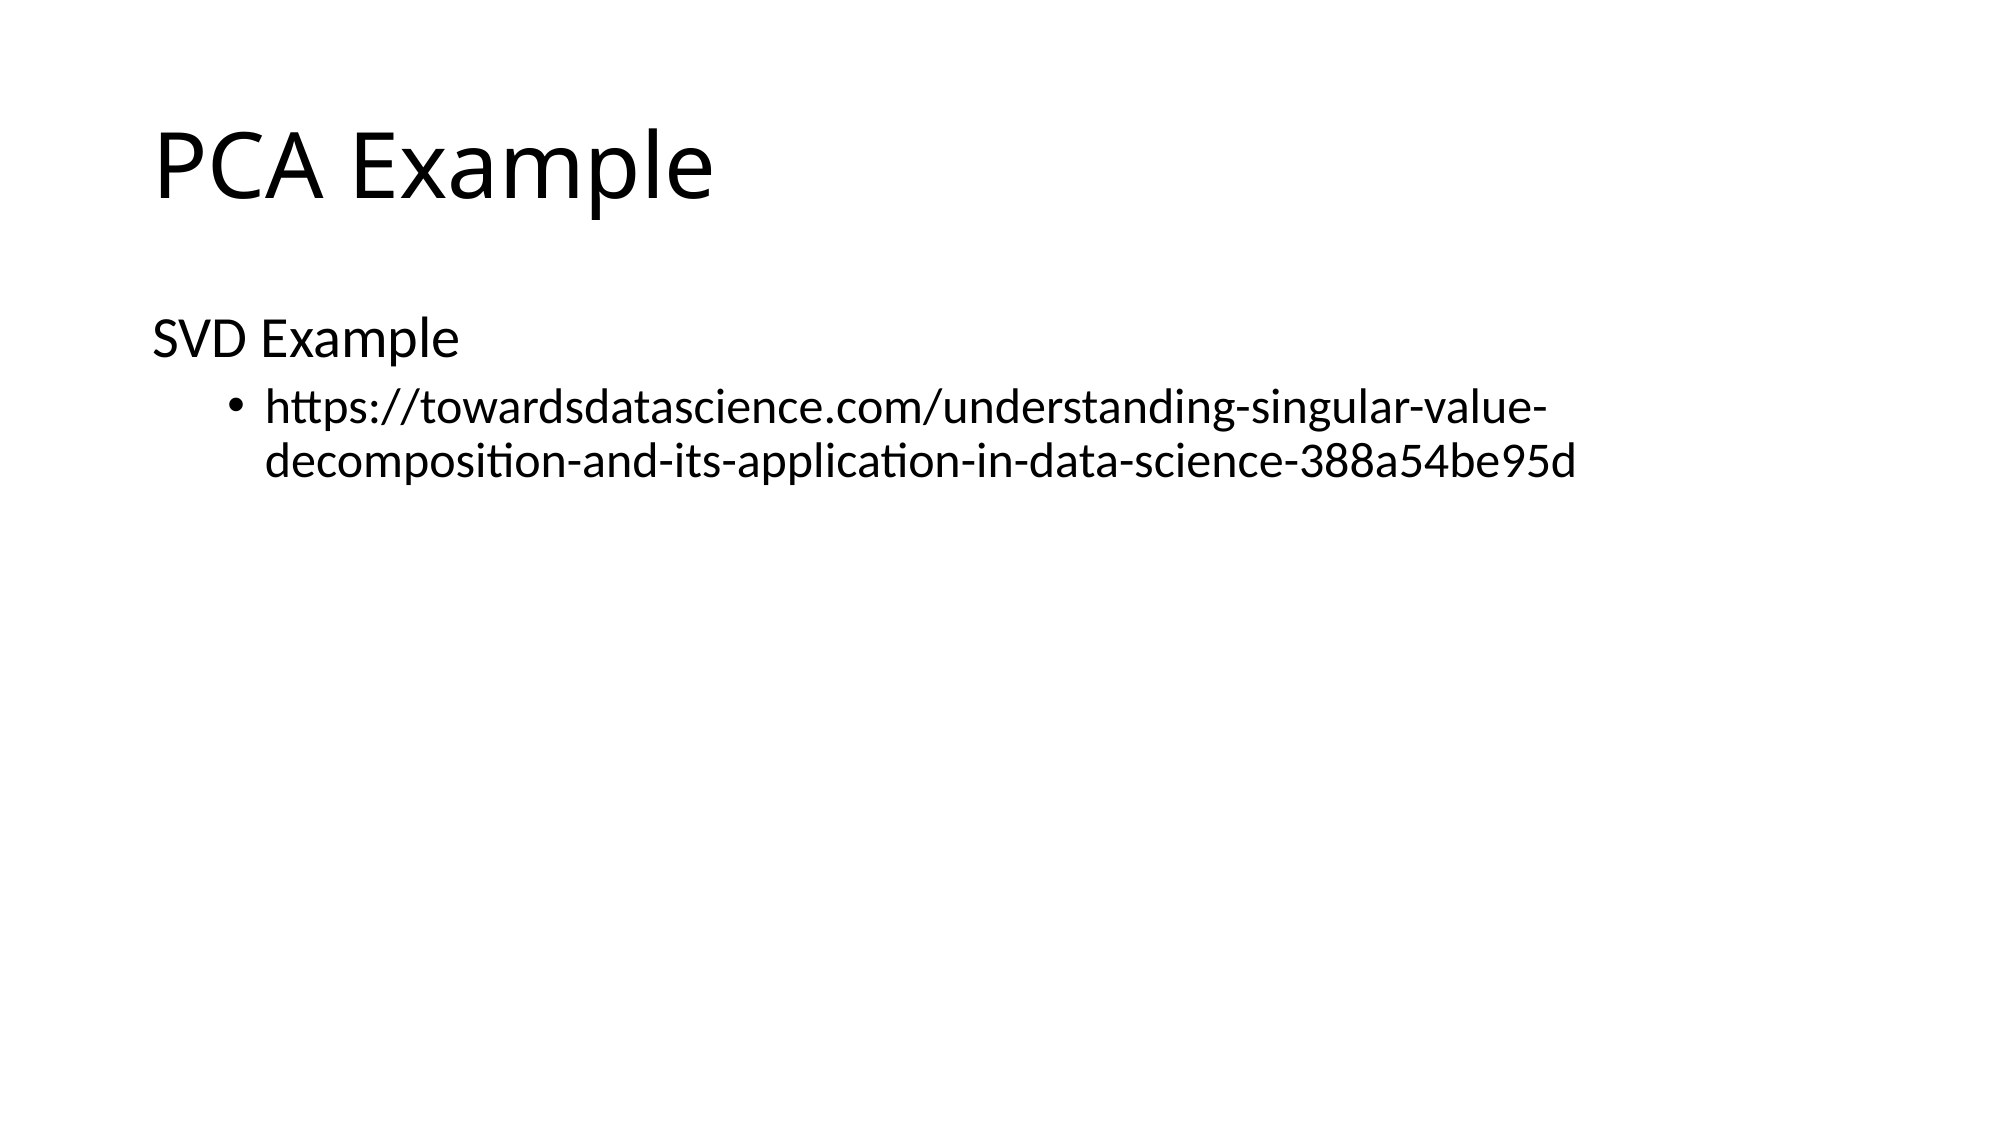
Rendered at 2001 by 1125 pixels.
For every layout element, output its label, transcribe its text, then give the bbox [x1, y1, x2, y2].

list SVD Example https://towardsdatascience.com/understanding-singular-value-decomposition-and-its-application-in-data-science-388a54be95d [137, 299, 1863, 1014]
title PCA Example [137, 59, 1863, 278]
